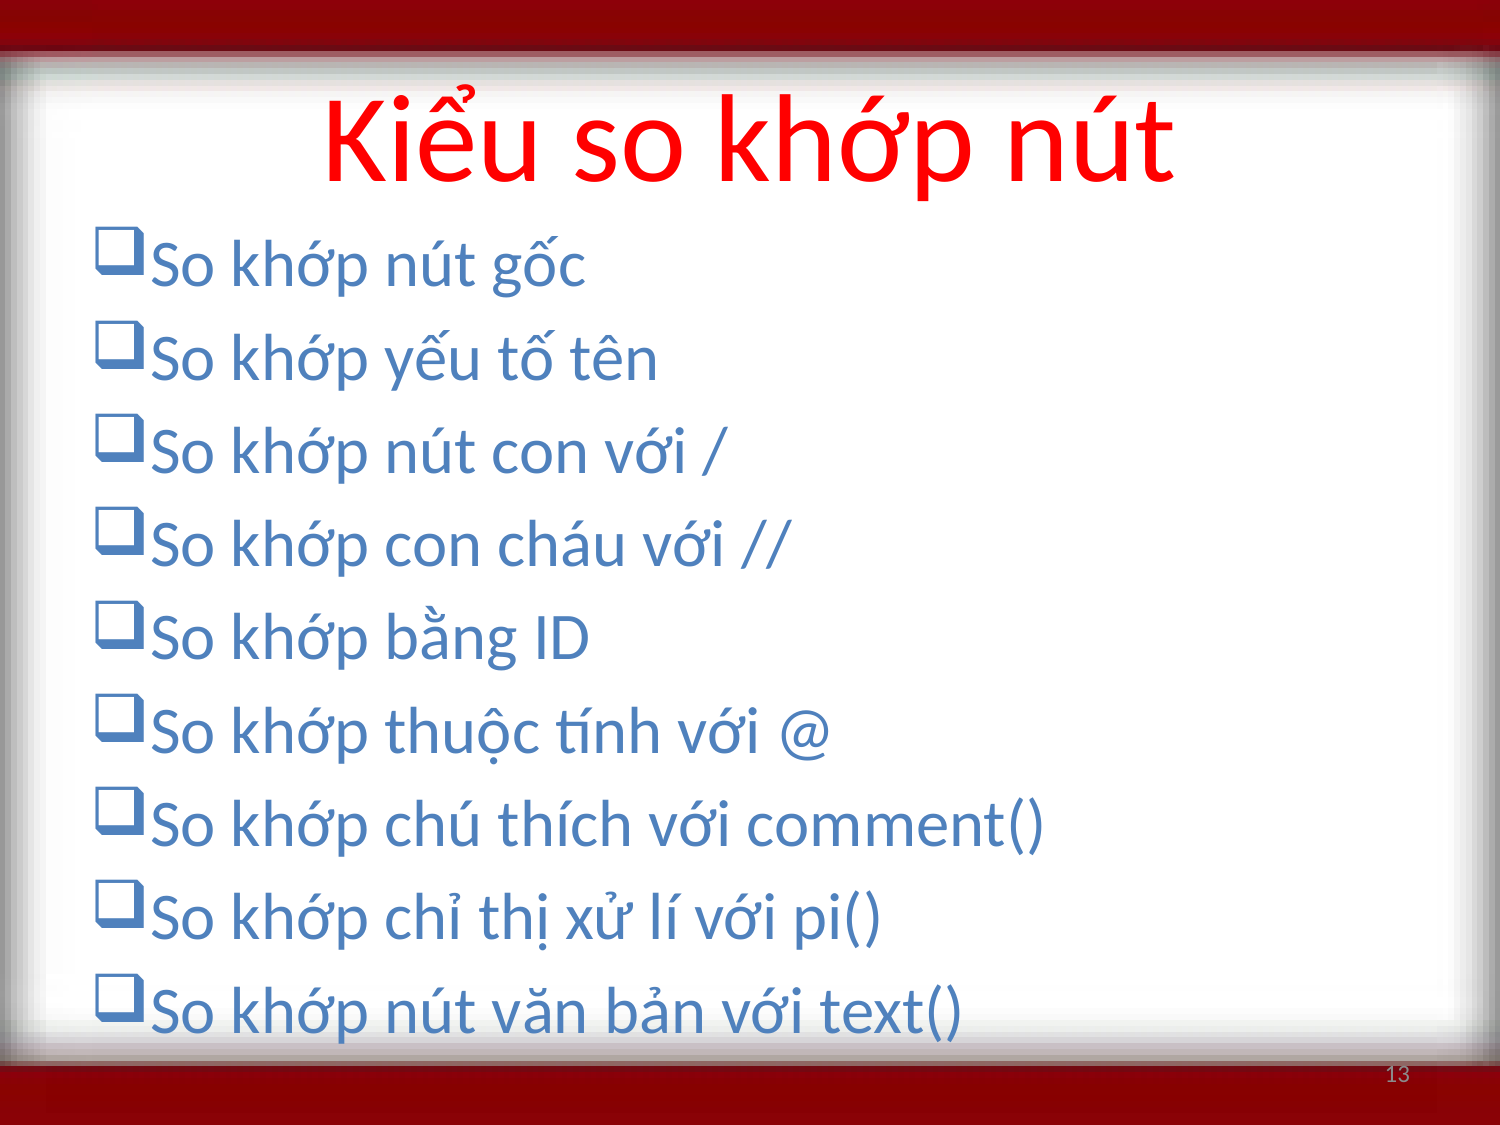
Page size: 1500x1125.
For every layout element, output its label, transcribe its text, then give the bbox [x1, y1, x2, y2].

slide_number 13 [1074, 1042, 1425, 1103]
picture [0, 0, 1500, 1125]
title Kiểu so khớp nút [75, 37, 1425, 212]
list So khớp nút gốc So khớp yếu tố tên So khớp nút con với / So khớp con cháu với // So khớp bằng ID So khớp thuộc tính với @ So khớp chú thích với comment() So khớp chỉ thị xử lí với pi() So khớp nút văn bản với text() [75, 212, 1425, 955]
